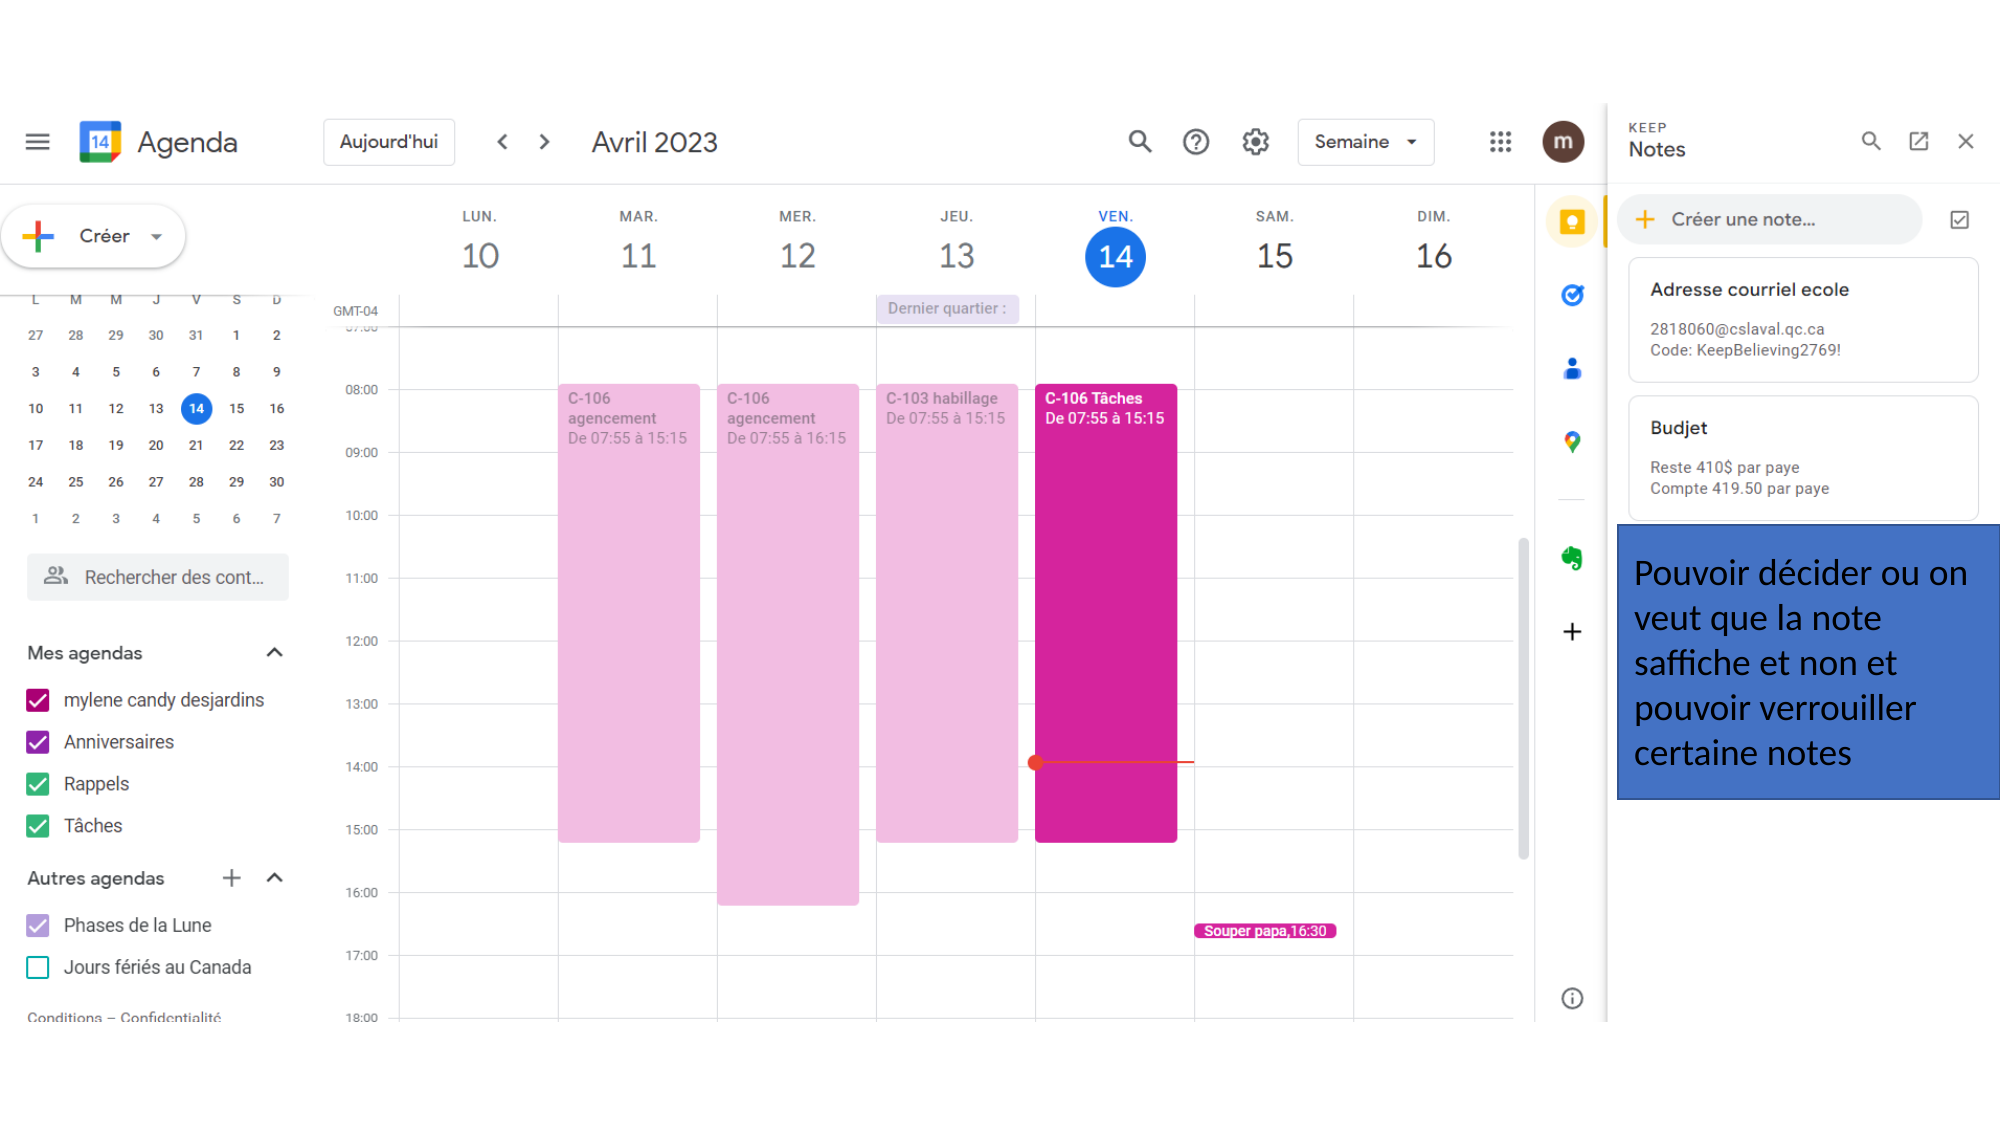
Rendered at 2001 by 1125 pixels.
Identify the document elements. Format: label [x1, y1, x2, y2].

picture [0, 103, 2000, 1022]
